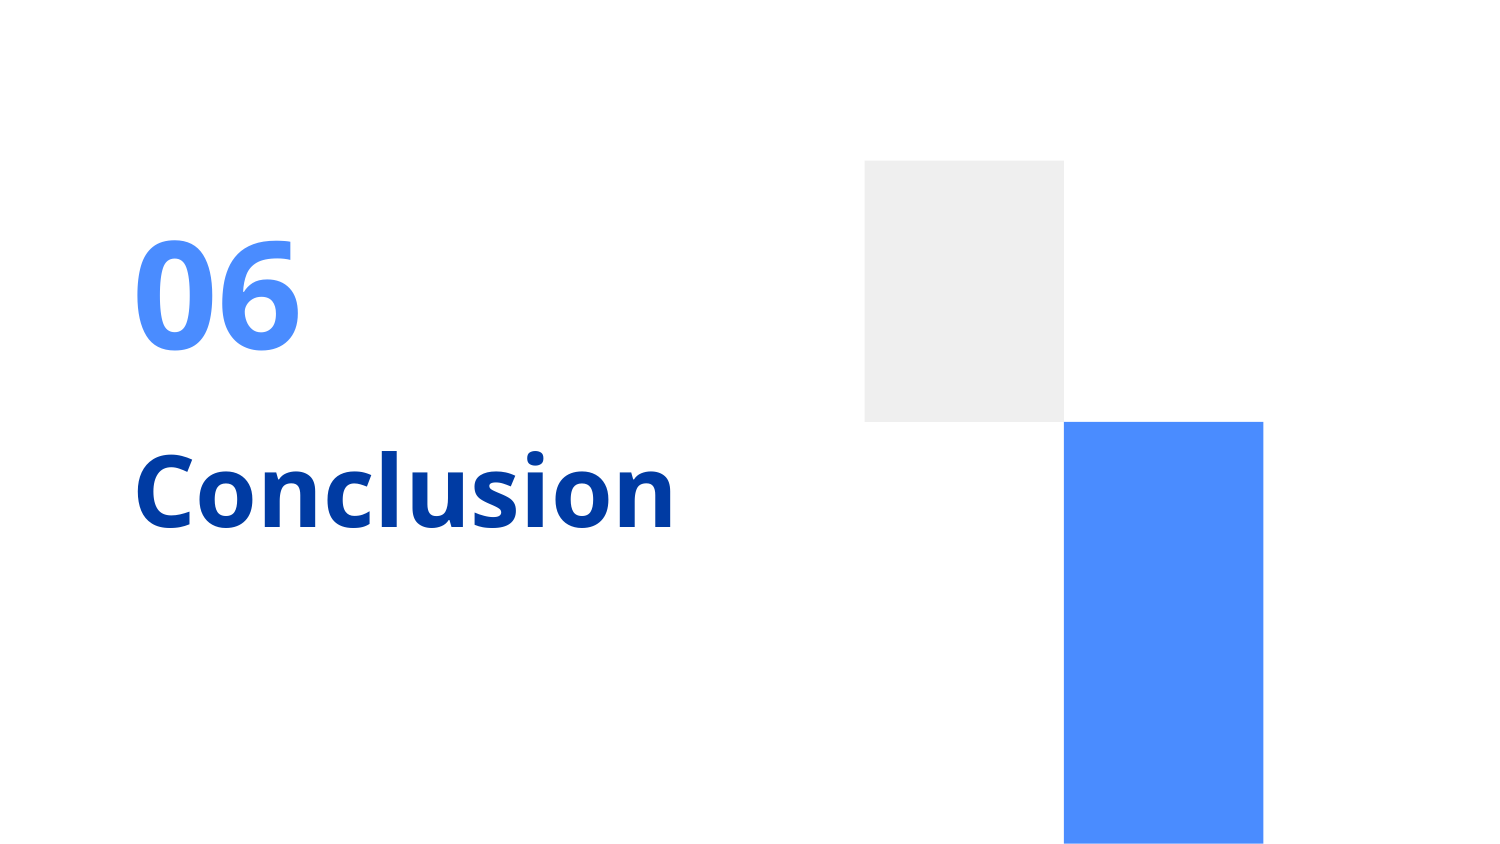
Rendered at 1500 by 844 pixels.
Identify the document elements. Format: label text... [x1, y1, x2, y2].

title 06 [116, 207, 849, 395]
title Conclusion [116, 394, 977, 582]
